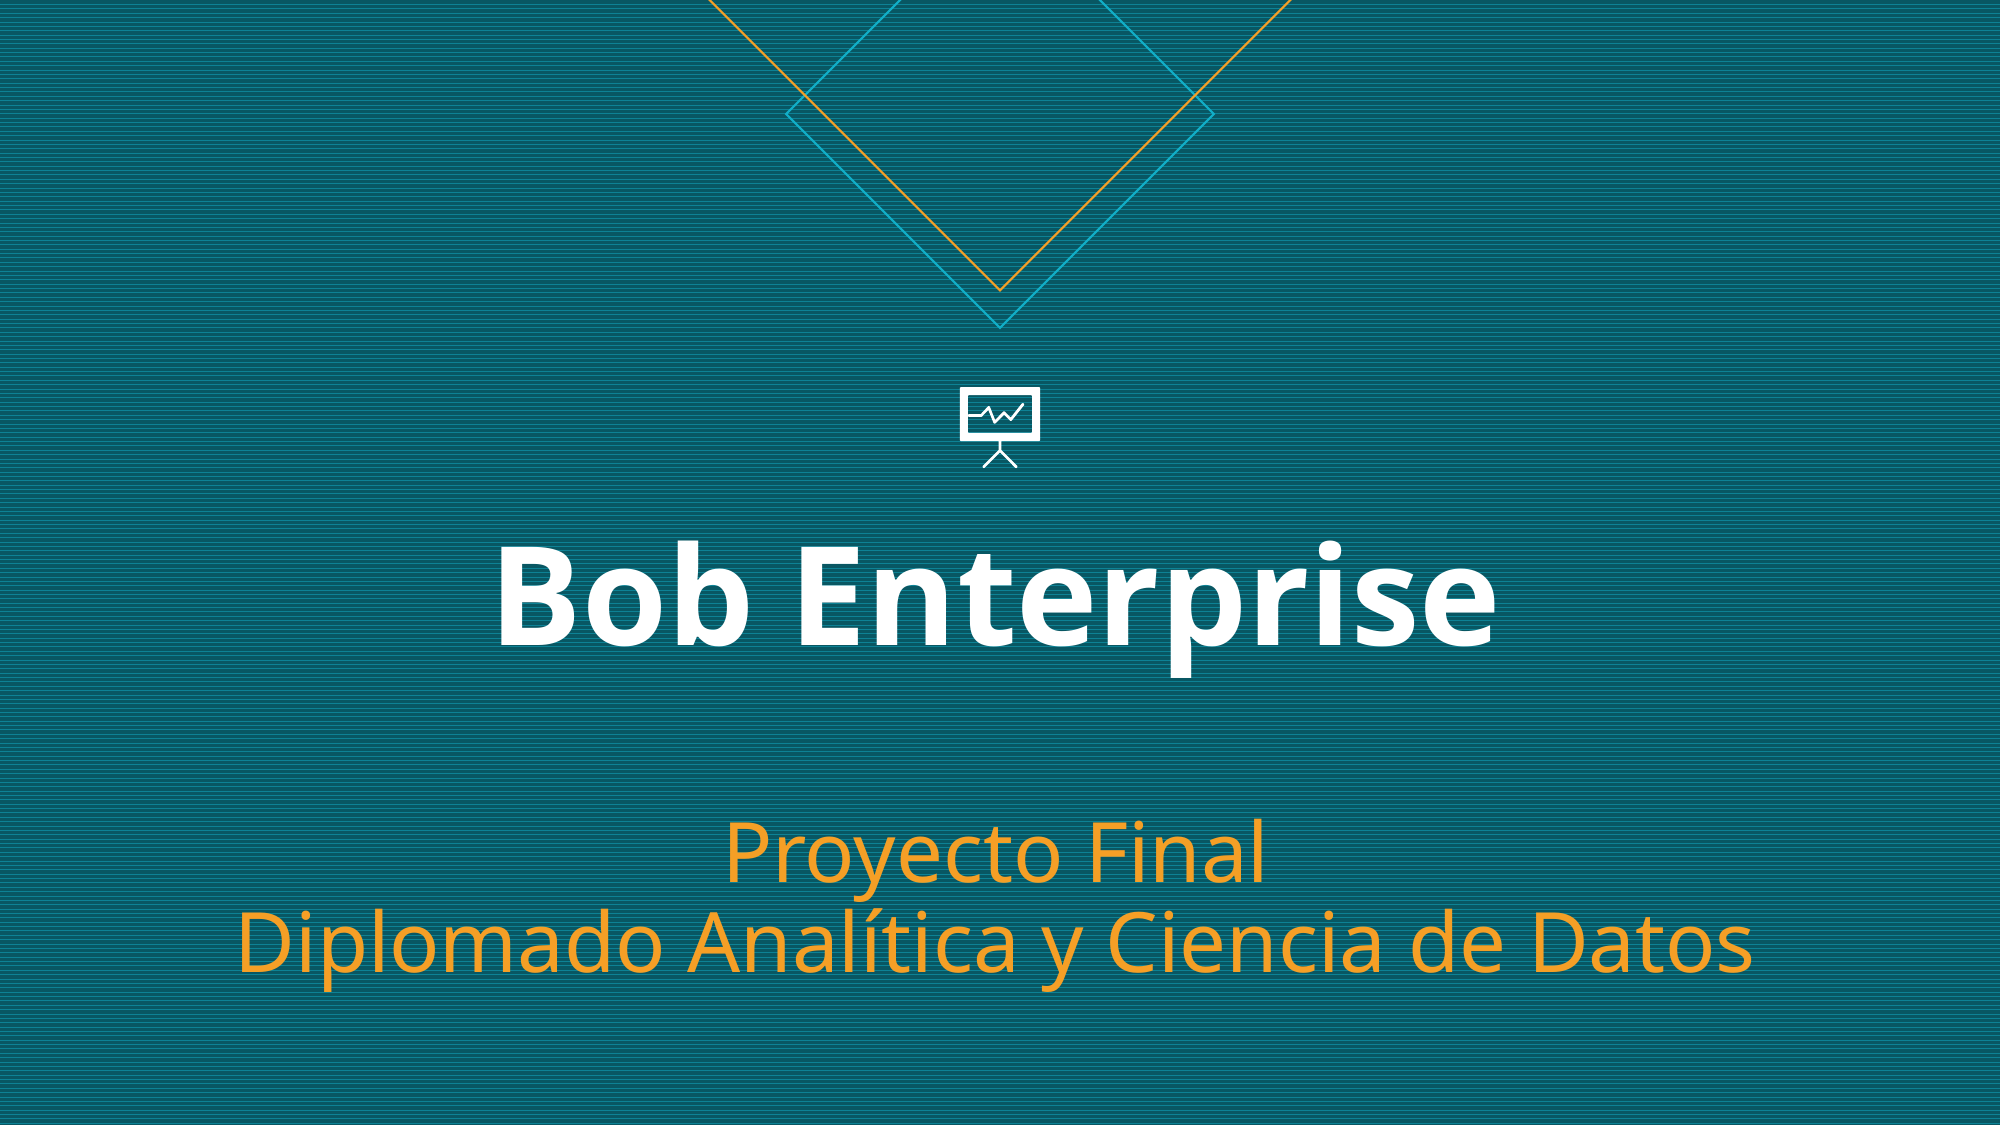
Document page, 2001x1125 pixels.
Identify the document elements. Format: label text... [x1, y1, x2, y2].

text_box [708, 0, 1292, 292]
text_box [959, 387, 1041, 468]
title Bob Enterprise Proyecto Final Diplomado Analítica y Ciencia de Datos [113, 527, 1879, 991]
text_box [784, 95, 1216, 330]
